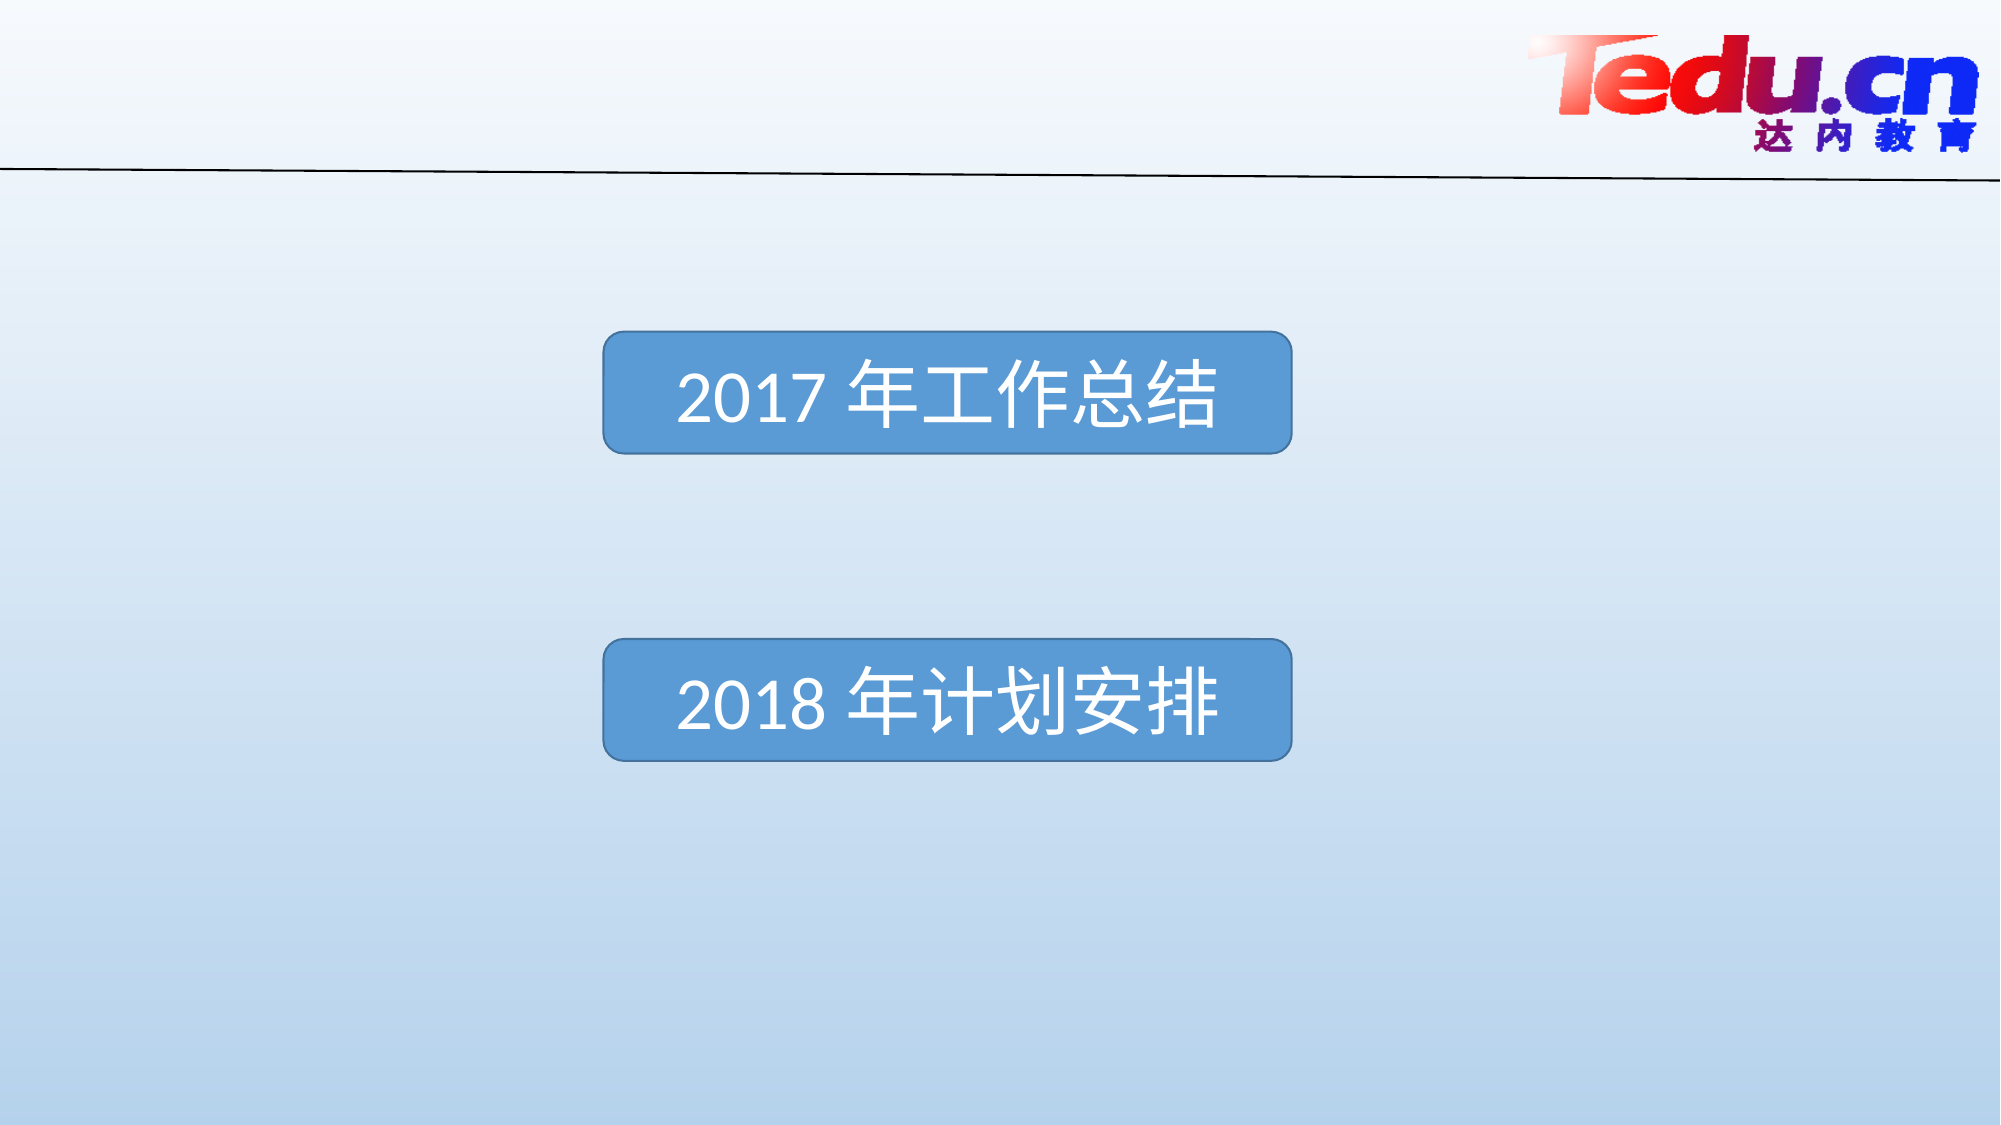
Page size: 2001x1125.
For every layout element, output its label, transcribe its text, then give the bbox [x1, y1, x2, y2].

picture [1528, 35, 1979, 153]
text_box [0, 168, 2000, 181]
text_box 2017年工作总结 [602, 330, 1293, 455]
text_box 2018年计划安排 [602, 637, 1293, 762]
